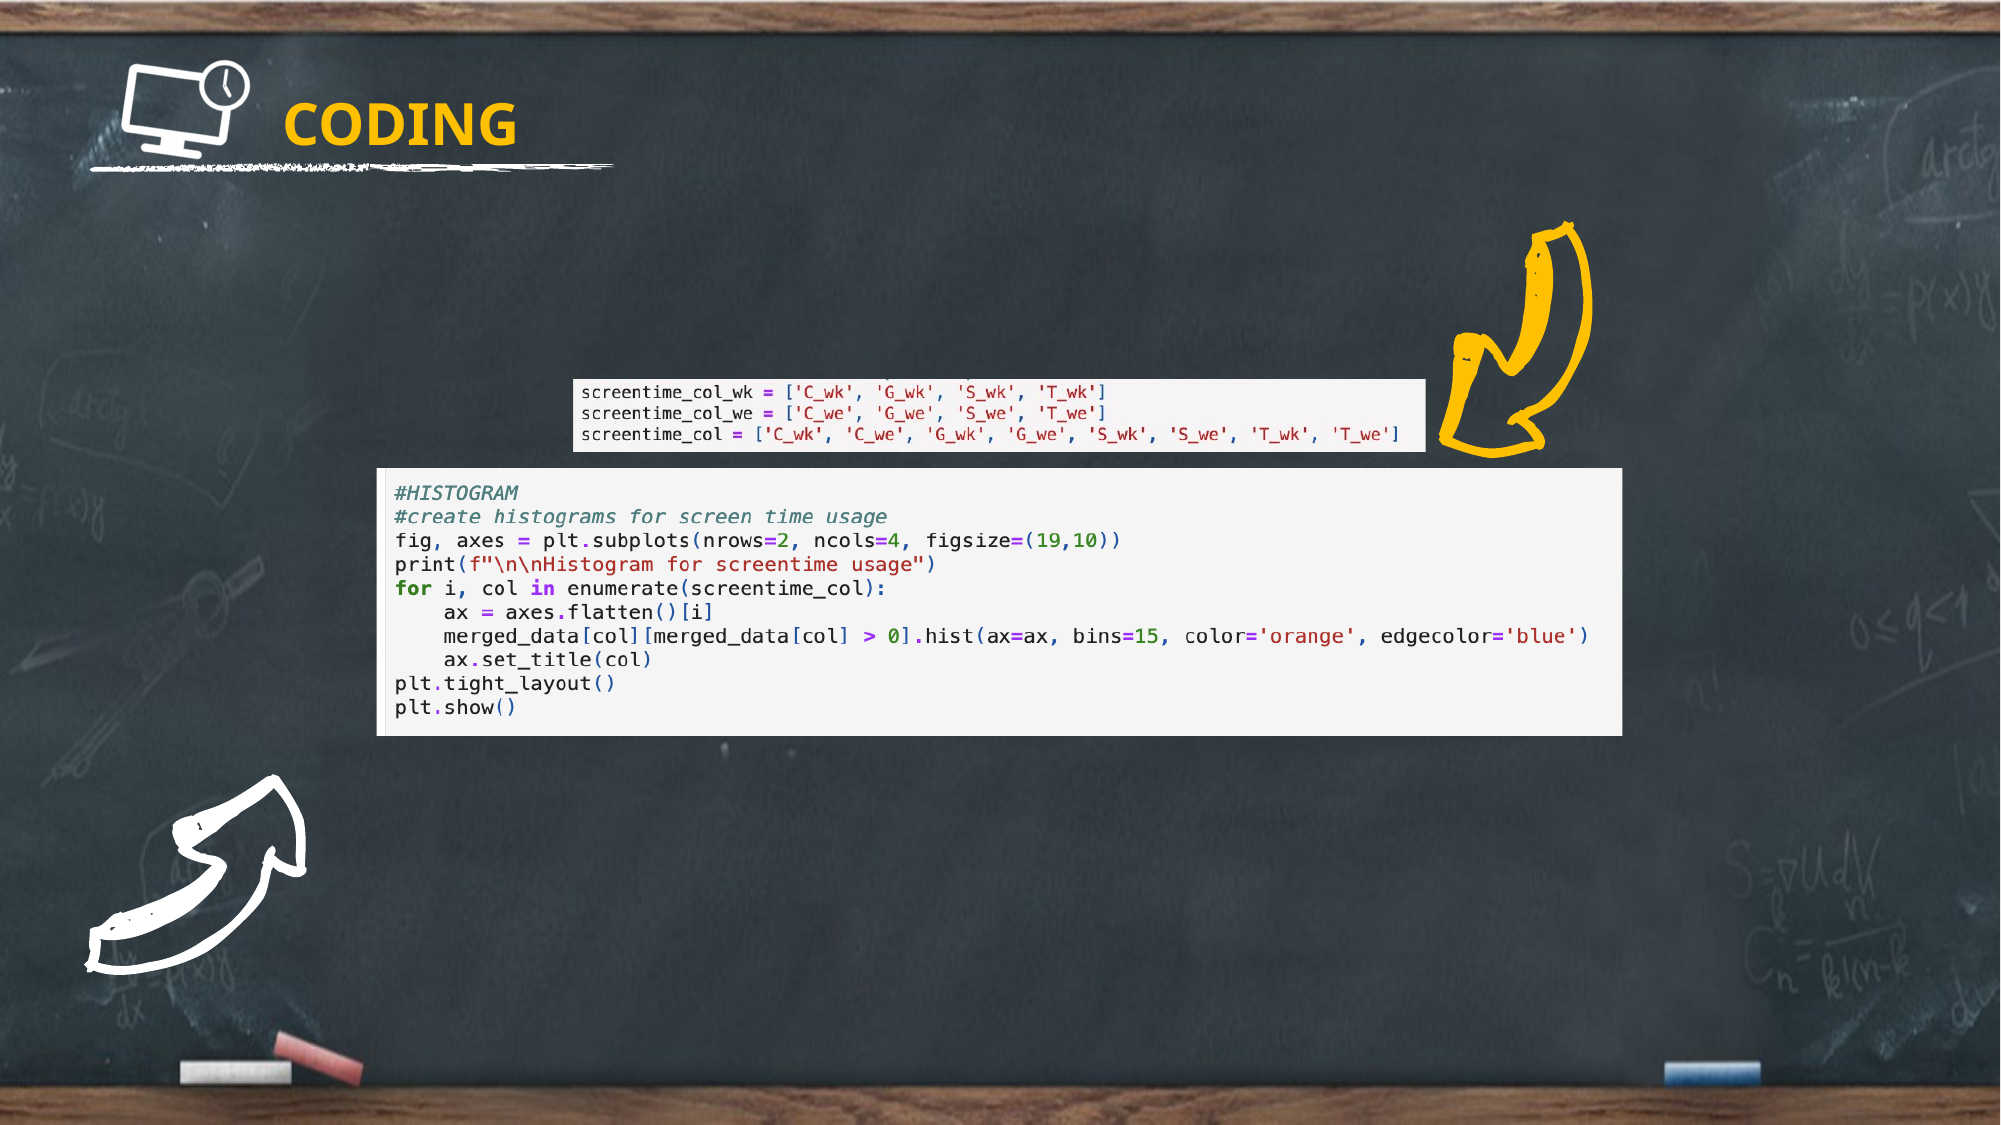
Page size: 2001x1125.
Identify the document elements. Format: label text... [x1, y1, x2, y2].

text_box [281, 163, 615, 173]
text_box CODING [281, 80, 843, 165]
picture [0, 0, 2001, 1125]
text_box [83, 880, 268, 975]
text_box [195, 467, 512, 888]
text_box [1438, 220, 1593, 459]
text_box [172, 814, 195, 861]
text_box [89, 163, 103, 173]
